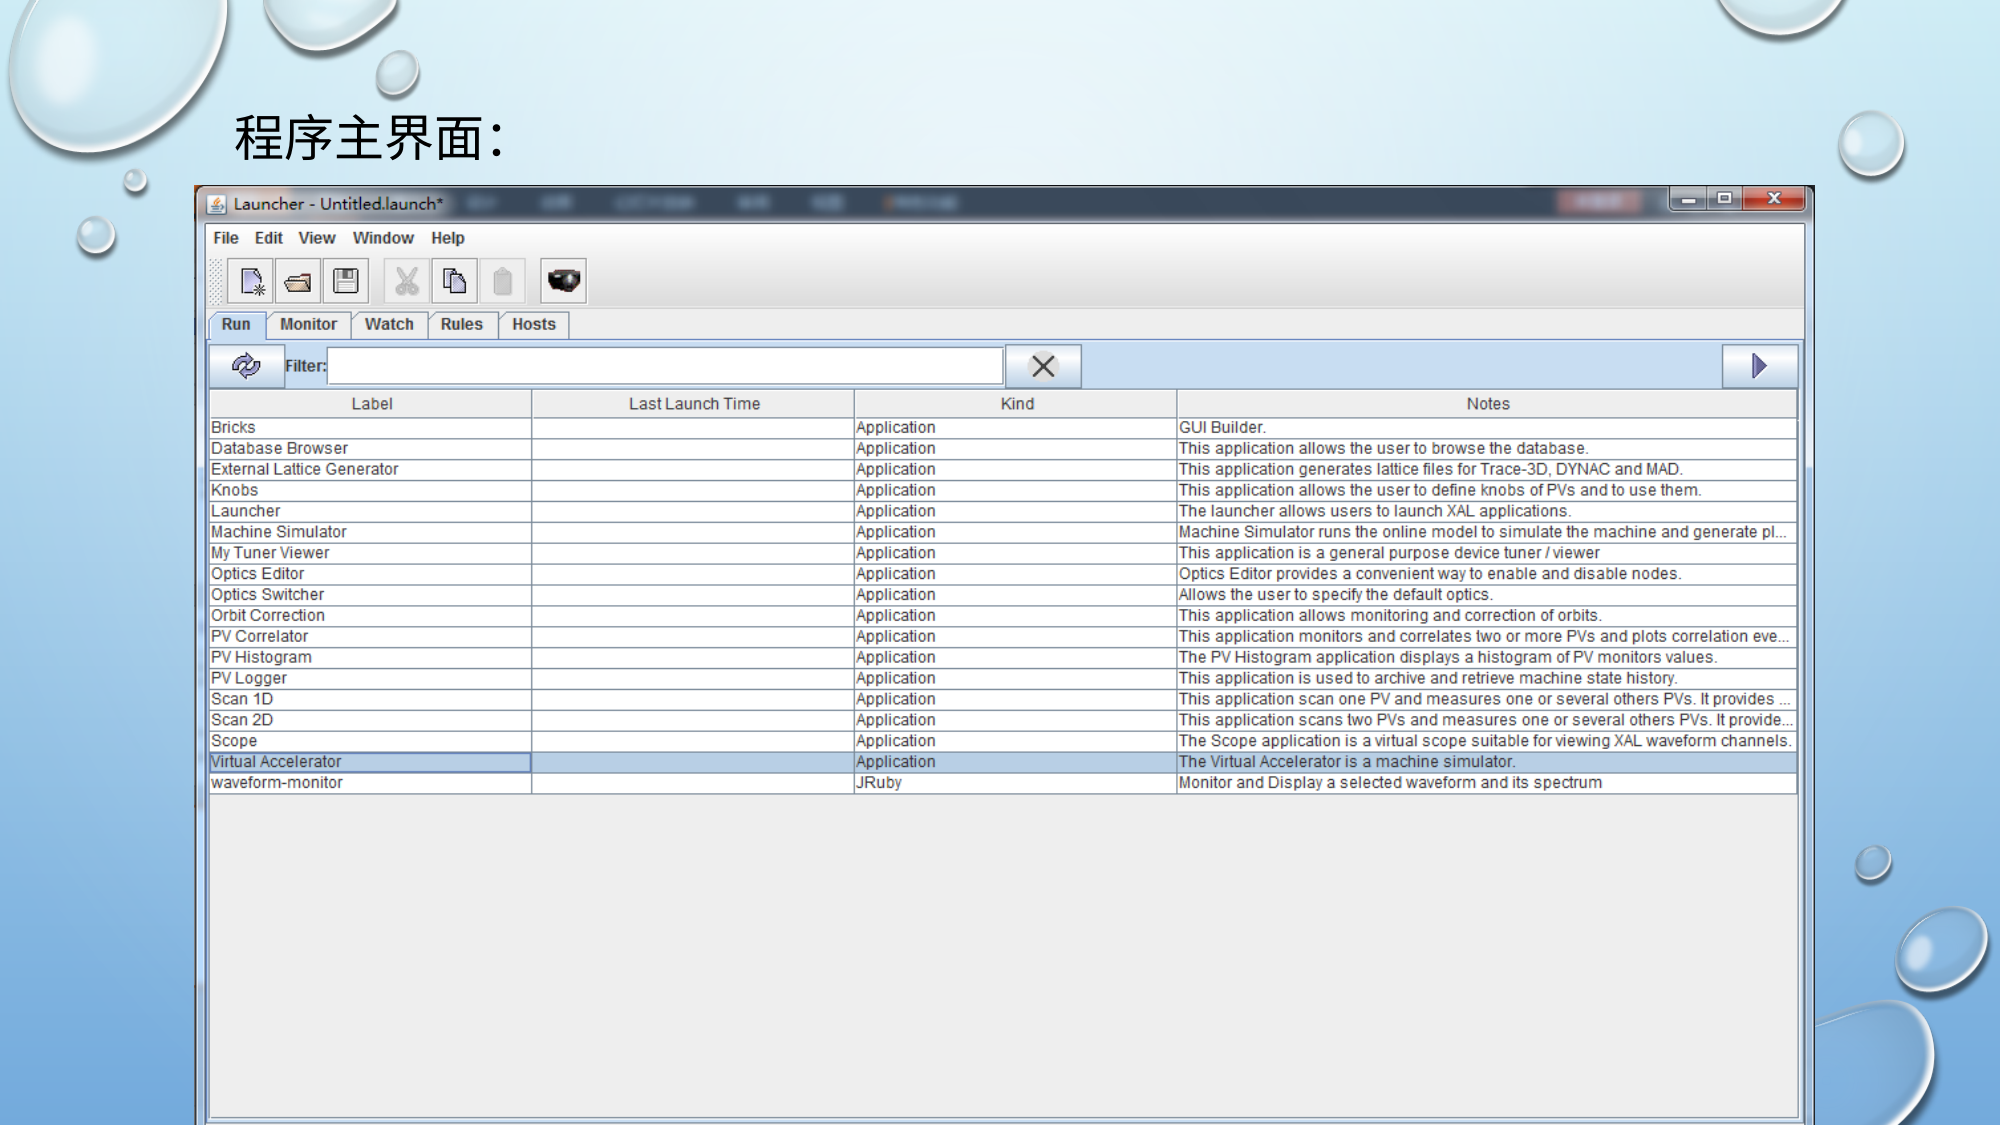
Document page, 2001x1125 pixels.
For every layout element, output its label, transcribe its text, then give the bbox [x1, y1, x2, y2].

text_box 程序主界面： [219, 99, 615, 174]
picture [0, 0, 2000, 1125]
